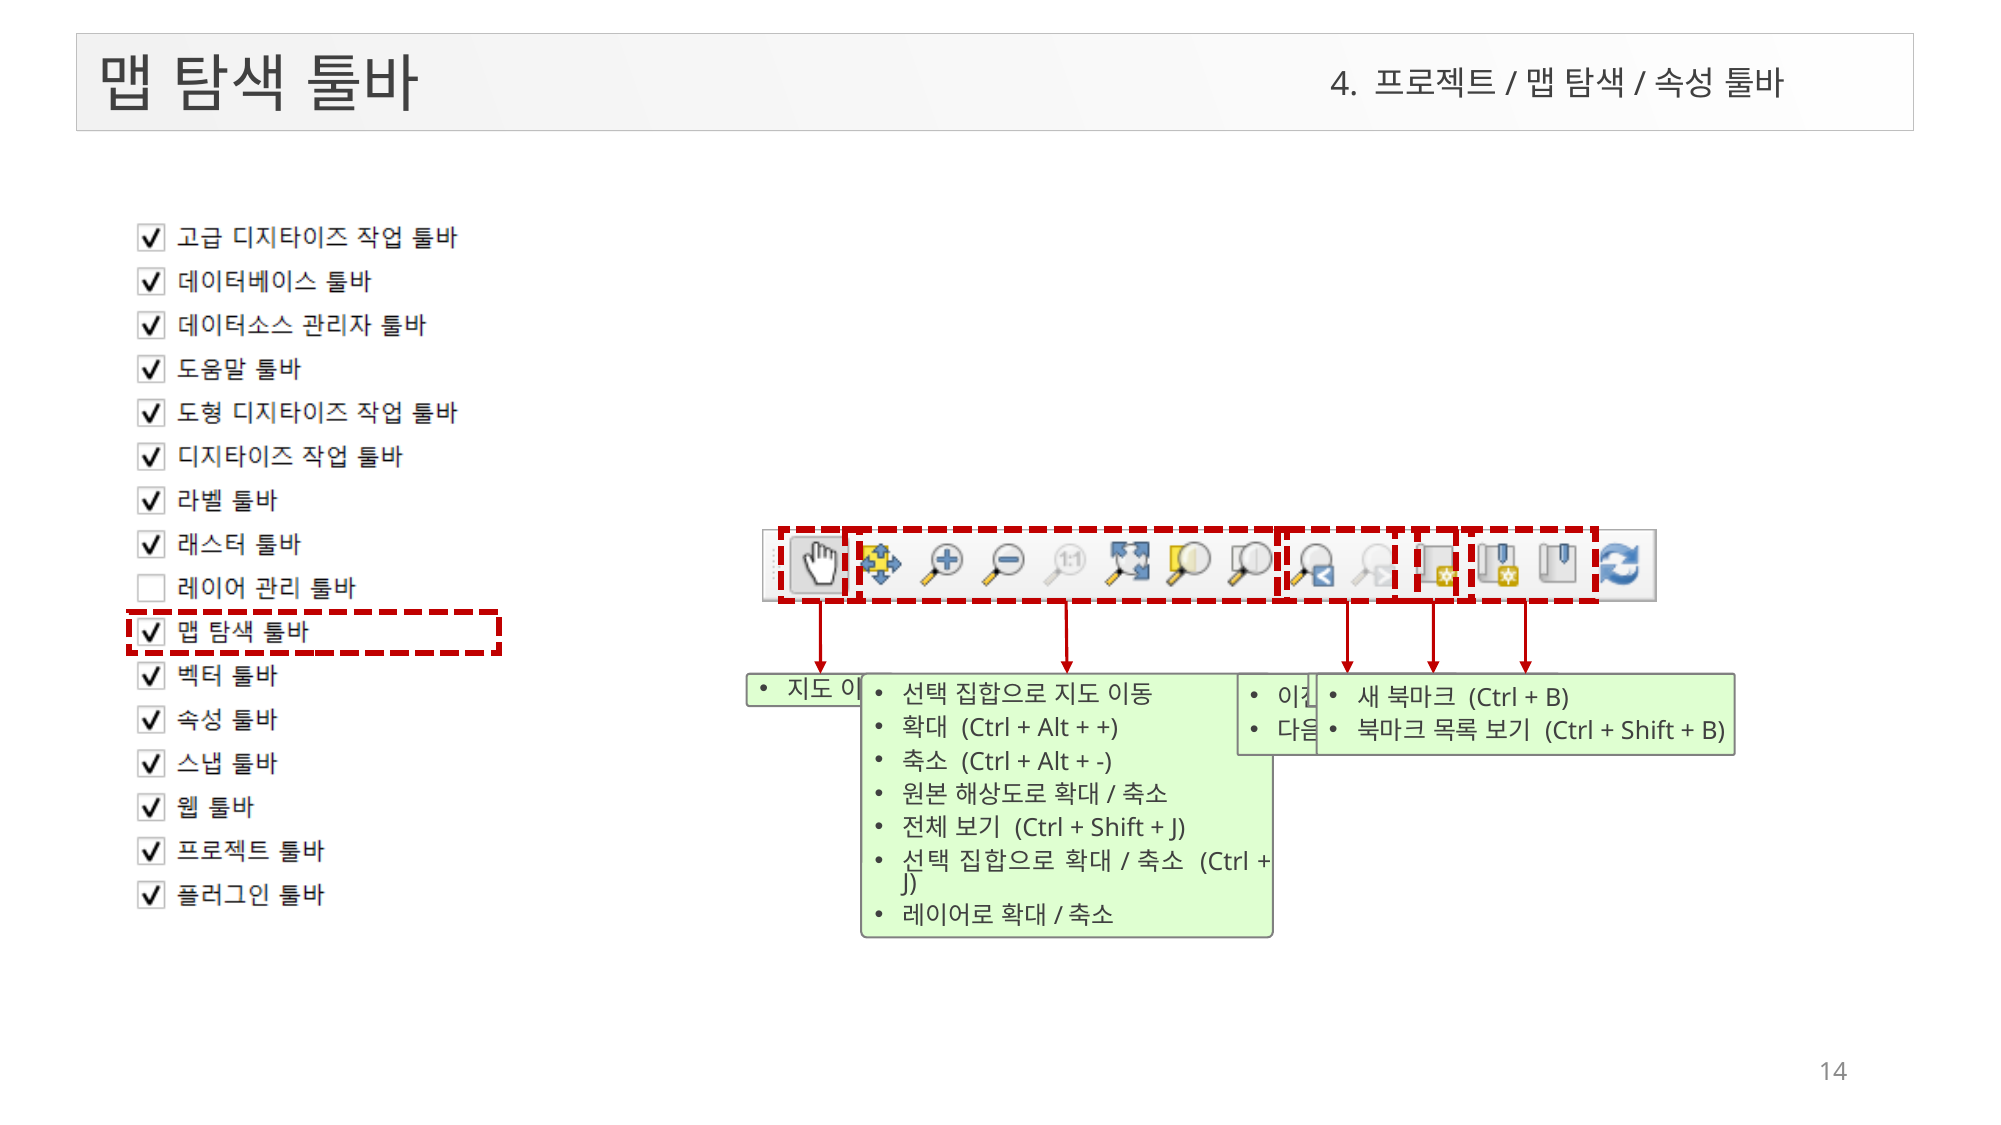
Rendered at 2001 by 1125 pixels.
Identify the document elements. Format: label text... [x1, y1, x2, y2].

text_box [746, 529, 845, 707]
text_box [845, 529, 1287, 938]
slide_number 14 [1412, 1042, 1863, 1103]
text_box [1237, 529, 1316, 755]
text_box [1308, 529, 1316, 707]
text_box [76, 33, 1914, 132]
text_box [1316, 529, 1735, 755]
picture [128, 220, 554, 912]
